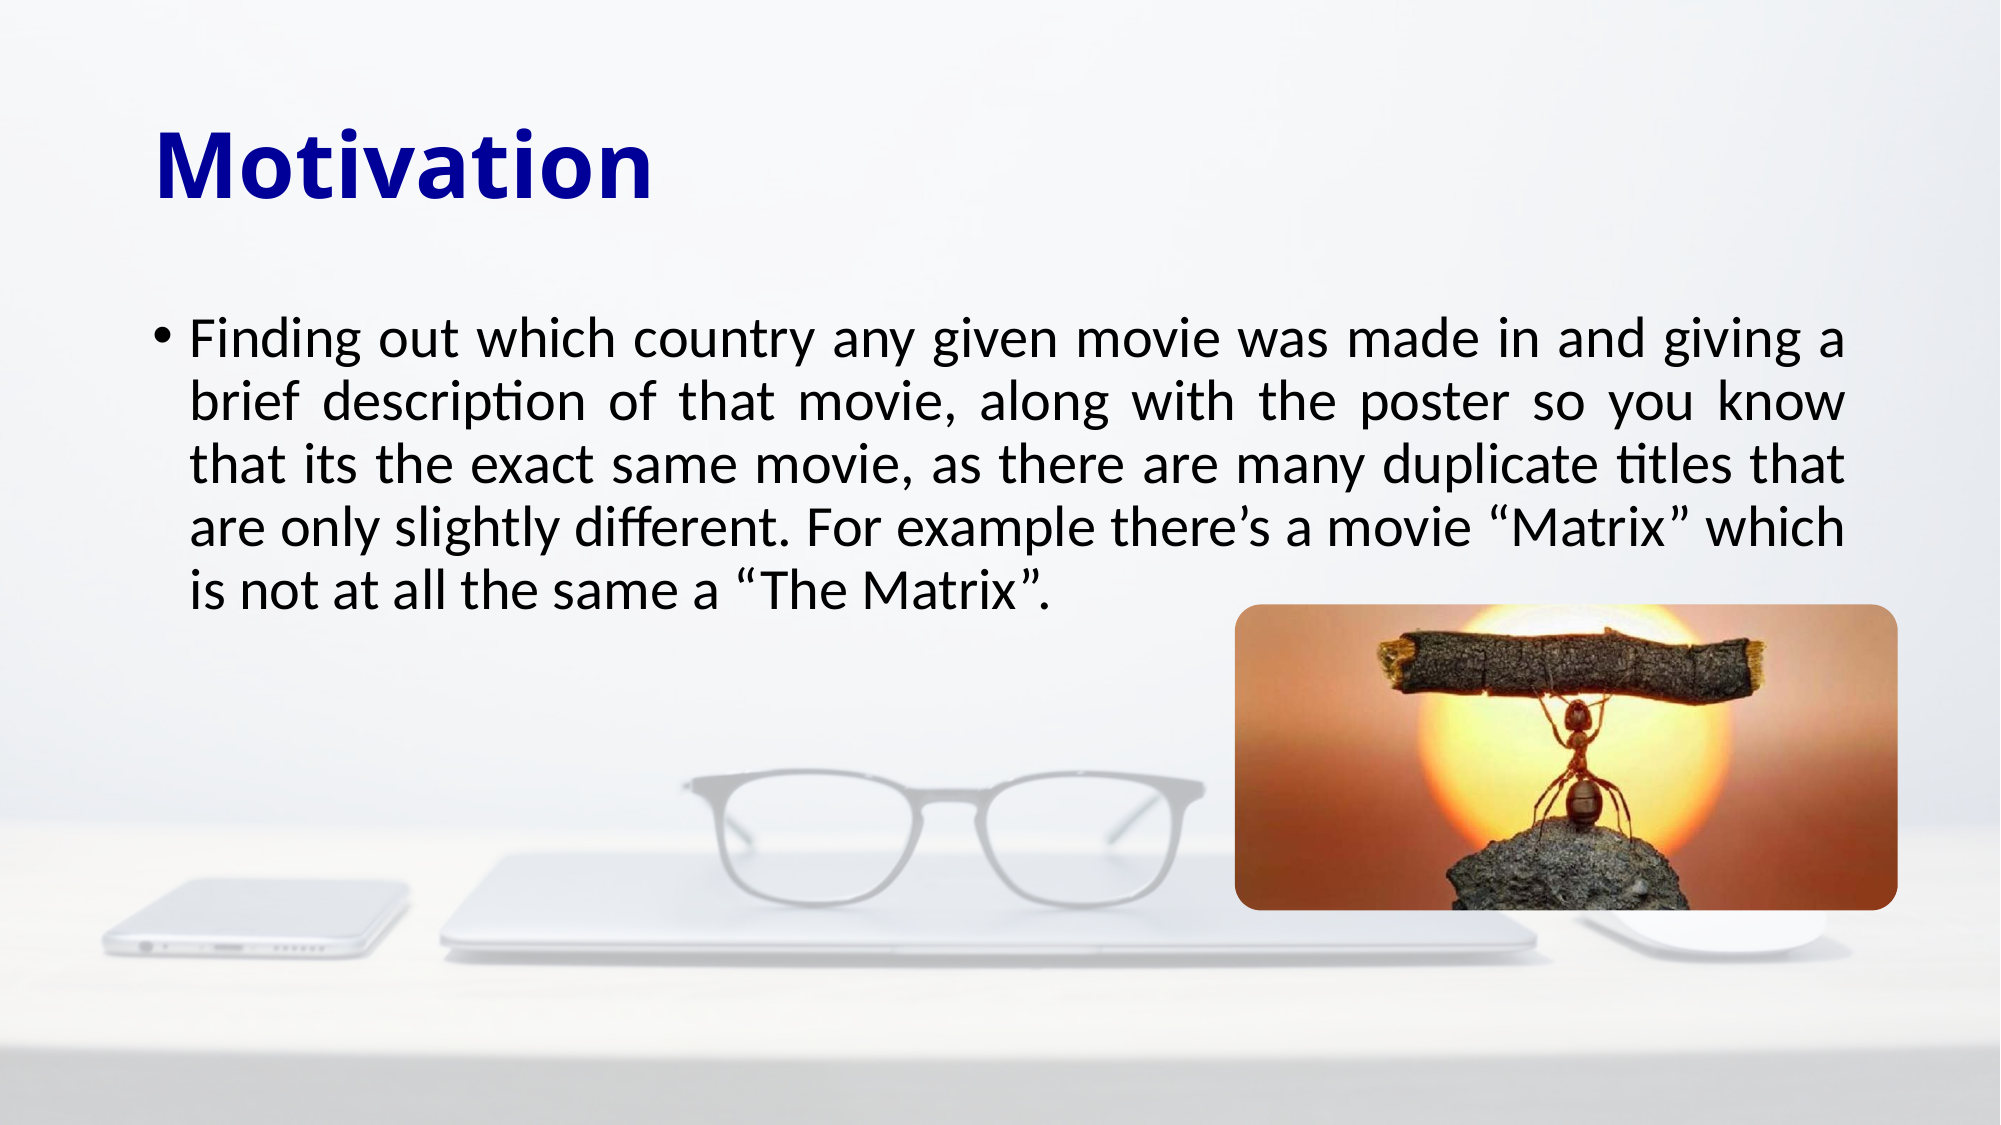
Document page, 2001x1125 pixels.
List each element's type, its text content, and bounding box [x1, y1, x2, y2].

title Motivation [137, 59, 1863, 278]
picture [1234, 604, 1898, 911]
list Finding out which country any given movie was made in and giving a brief description of that movie, along with the poster so you know that its the exact same movie, as there are many duplicate titles that are only slightly different. For example there’s a movie “Matrix” which is not at all the same a “The Matrix”. [137, 299, 1863, 1014]
